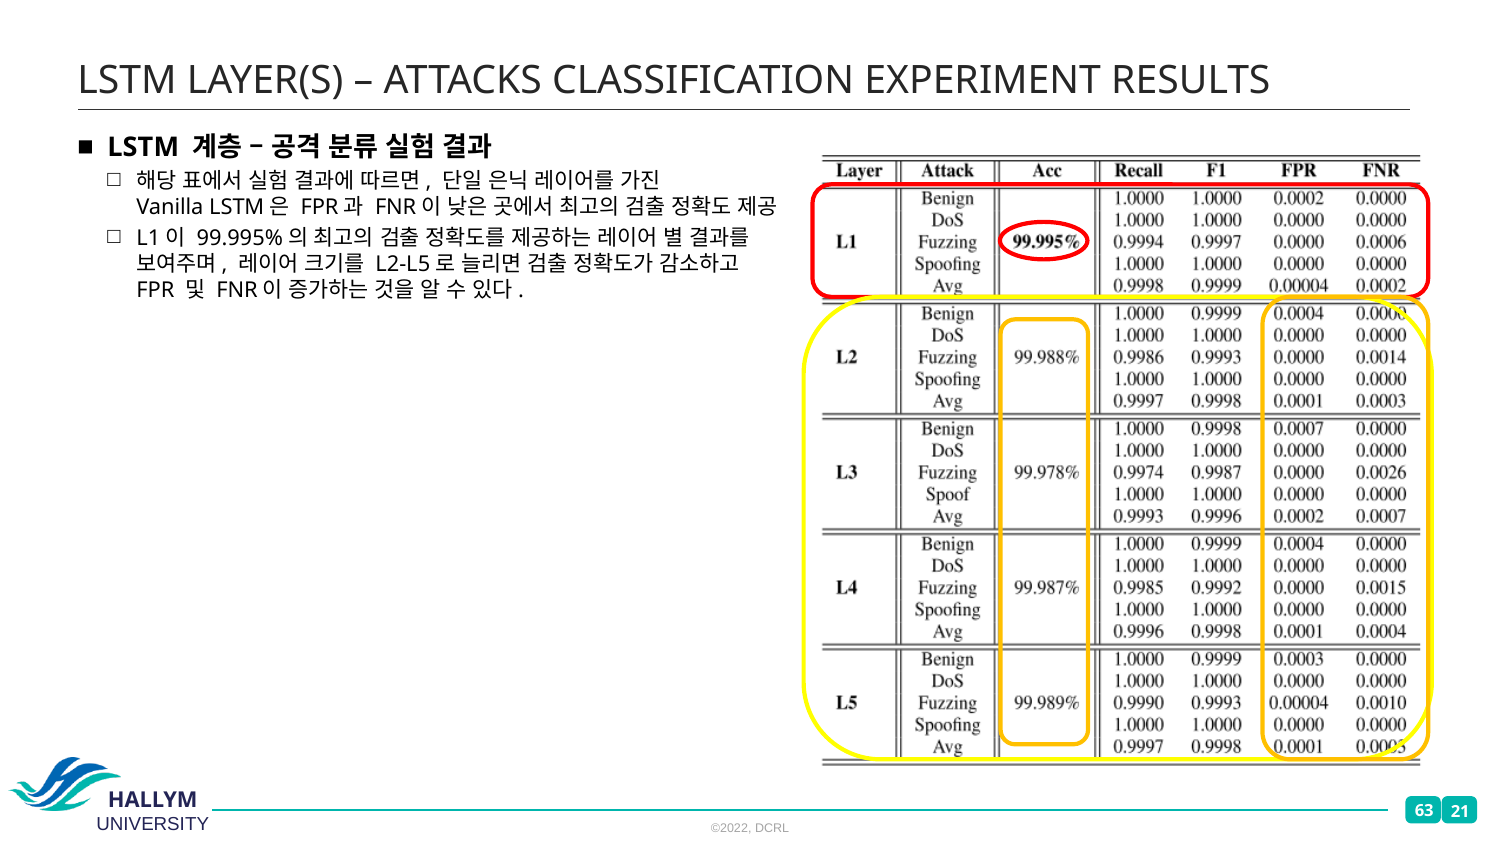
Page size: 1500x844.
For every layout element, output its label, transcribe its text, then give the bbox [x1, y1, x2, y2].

picture [812, 144, 1433, 773]
title LSTM LAYER(S) – ATTACKS CLASSIFICATION EXPERIMENT RESULTS [62, 46, 1438, 110]
text_box [801, 345, 807, 712]
list LSTM 계층 – 공격 분류 실험 결과 해당 표에서 실험 결과에 따르면, 단일 은닉 레이어를 가진 Vanilla LSTM은 FPR과 FNR이 낮은 곳에서 최고의 검출 정확도 제공 L1이 99.995%의 최고의 검출 정확도를 제공하는 레이어 별 결과를 보여주며, 레이어 크기를 L2-L5로 늘리면 검출 정확도가 감소하고 FPR 및 FNR이 증가하는 것을 알 수 있다. [62, 121, 1438, 760]
picture [8, 757, 121, 811]
